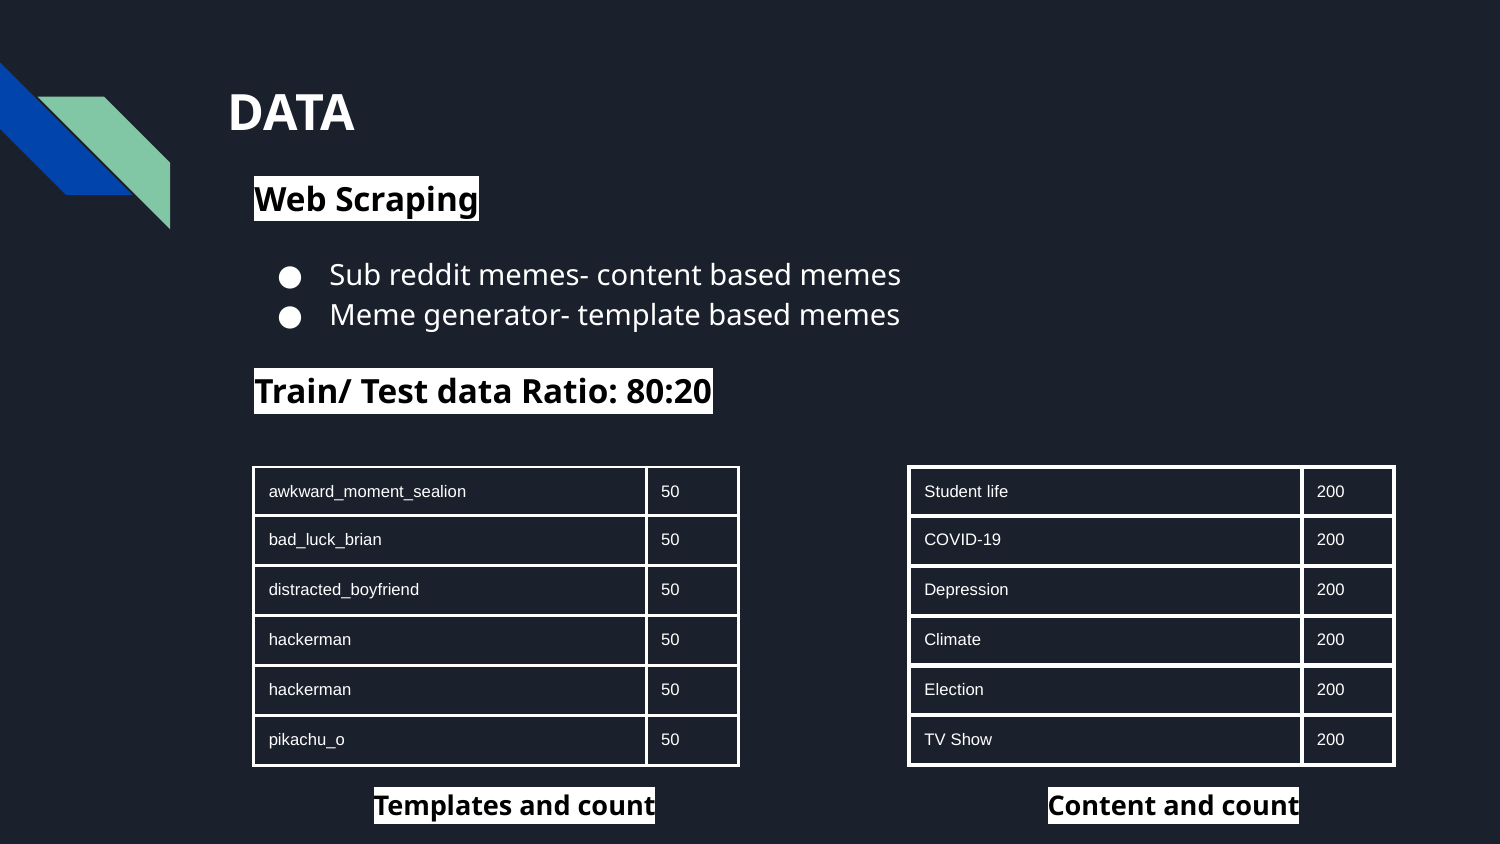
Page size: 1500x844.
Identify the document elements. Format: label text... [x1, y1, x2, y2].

table_header Student life [911, 469, 1300, 514]
list Web Scraping Sub reddit memes- content based memes Meme generator- template based memes Train/ Test data Ratio: 80:20 [239, 156, 1395, 422]
table_cell 200 [1304, 518, 1392, 564]
table_cell 200 [1304, 717, 1392, 763]
list Templates and count [283, 768, 673, 832]
table_cell 50 [648, 617, 737, 664]
table_cell distracted_boyfriend [255, 567, 645, 614]
table_cell 200 [1304, 668, 1392, 713]
table_cell Climate [911, 618, 1300, 663]
table_cell hackerman [255, 617, 645, 664]
list Content and count [957, 768, 1346, 832]
table_cell COVID-19 [911, 518, 1300, 564]
table_header 50 [648, 468, 737, 514]
table_cell 200 [1304, 568, 1392, 614]
table_cell bad_luck_brian [255, 517, 645, 564]
table_cell 50 [648, 717, 737, 764]
table_cell 200 [1304, 618, 1392, 663]
table_cell hackerman [255, 667, 645, 714]
table_header awkward_moment_sealion [255, 468, 645, 514]
table_header 200 [1304, 469, 1392, 514]
table_cell TV Show [911, 717, 1300, 763]
table_cell Election [911, 668, 1300, 713]
table_cell Depression [911, 568, 1300, 614]
table_cell 50 [648, 567, 737, 614]
table_cell pikachu_o [255, 717, 645, 764]
table_cell 50 [648, 517, 737, 564]
table_cell 50 [648, 667, 737, 714]
title DATA [212, 65, 1368, 216]
